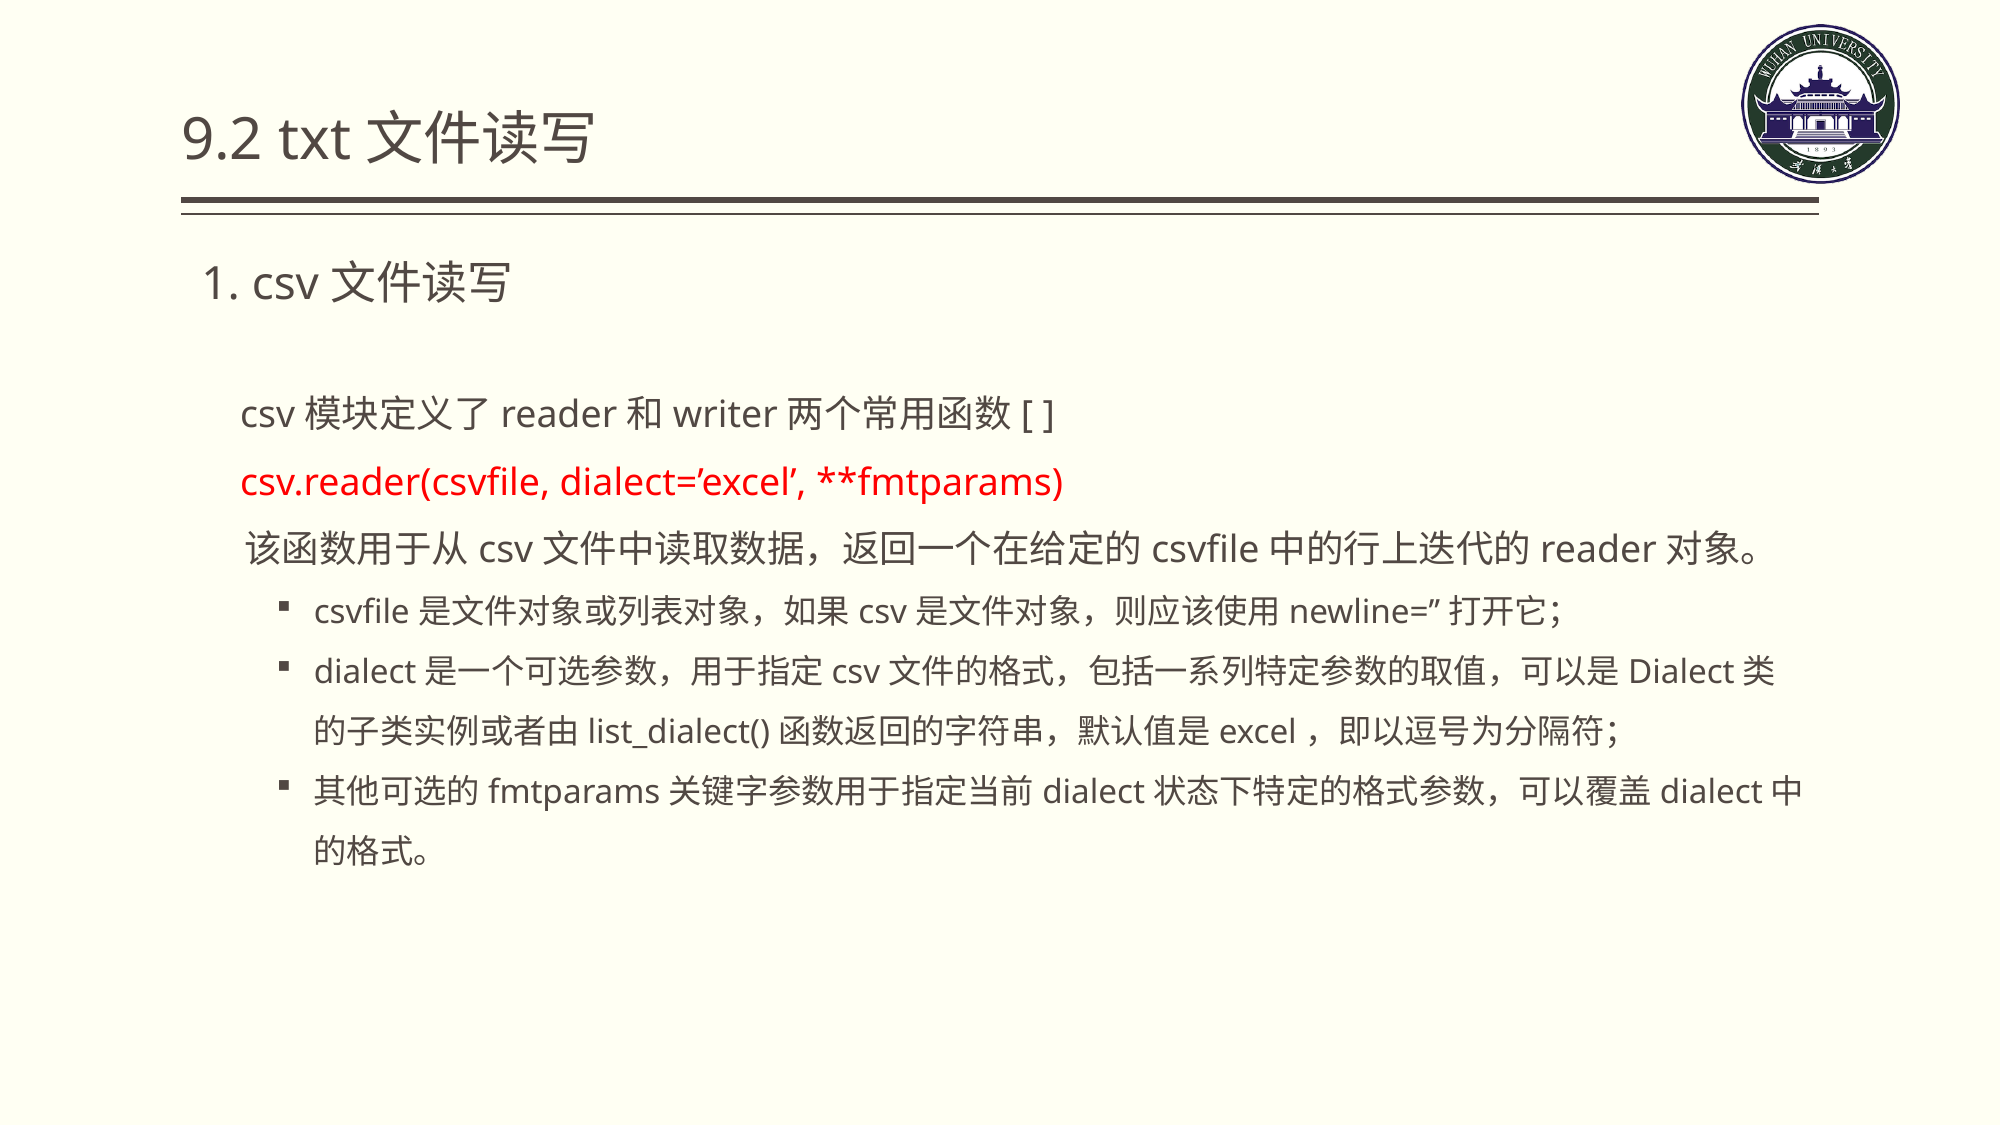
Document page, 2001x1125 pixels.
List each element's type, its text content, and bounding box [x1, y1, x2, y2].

picture [1741, 24, 1900, 184]
text_box csv模块定义了reader和writer两个常用函数[ ] csv.reader(csvfile, dialect=’excel’, **fmtparams) 该函数用于从csv文件中读取数据，返回一个在给定的csvfile中的行上迭代的reader对象。 csvfile是文件对象或列表对象，如果csv是文件对象，则应该使用newline=’’打开它； dialect是一个可选参数，用于指定csv文件的格式，包括一系列特定参数的取值，可以是Dialect类的子类实例或者由list_dialect()函数返回的字符串，默认值是excel，即以逗号为分隔符； 其他可选的fmtparams关键字参数用于指定当前dialect状态下特定的格式参数，可以覆盖dialect中的格式。 [186, 360, 1824, 879]
text_box 9.2 txt文件读写 [181, 87, 1819, 180]
text_box 1. csv文件读写 [186, 246, 646, 339]
